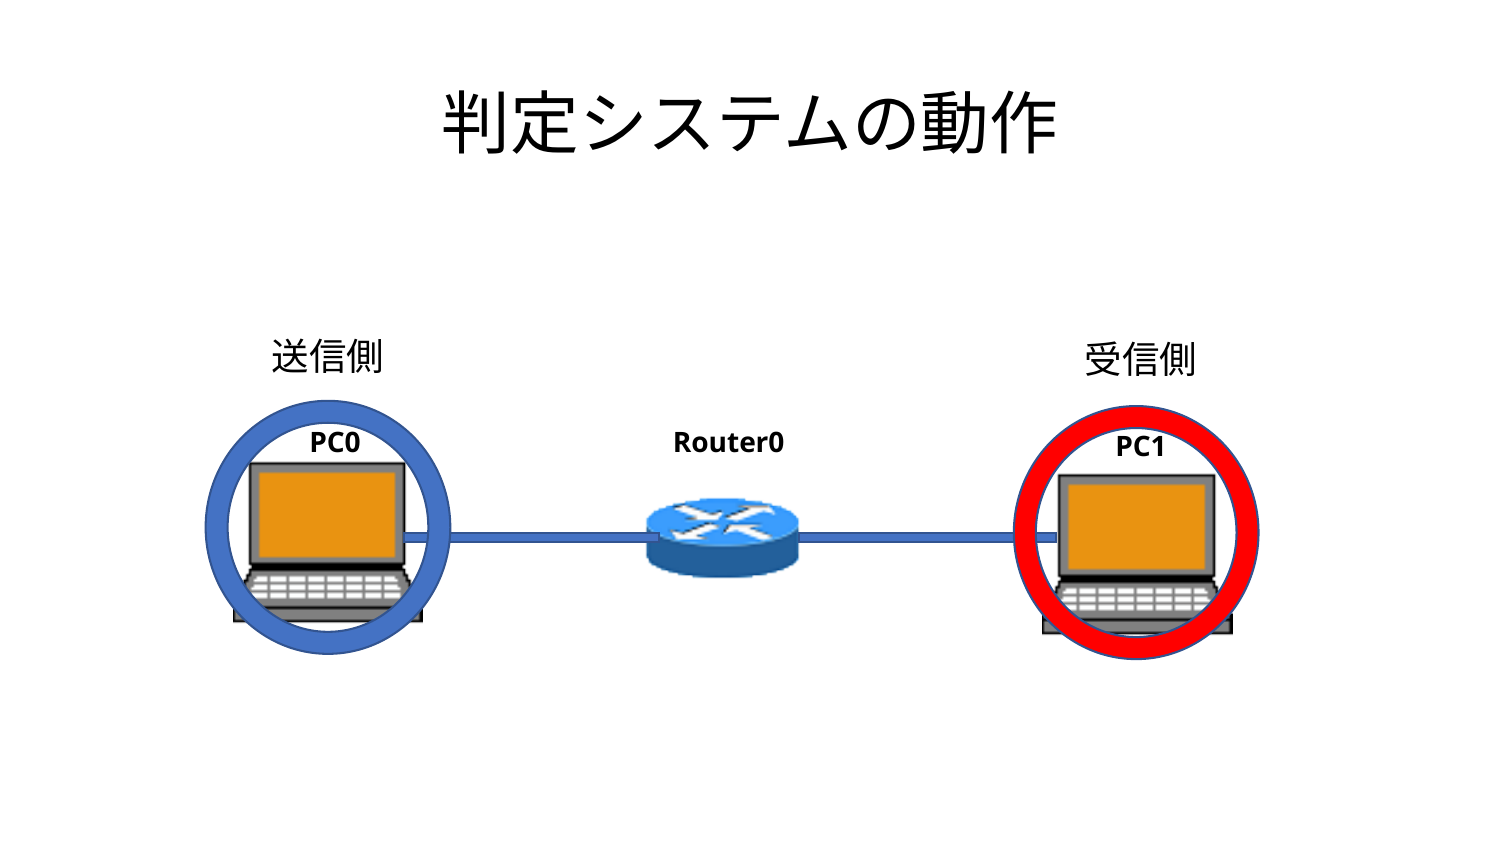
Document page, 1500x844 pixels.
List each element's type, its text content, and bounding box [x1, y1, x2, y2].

text_box [451, 532, 637, 543]
title 判定システムの動作 [103, 44, 1397, 208]
text_box [423, 532, 427, 543]
text_box 送信側 [257, 326, 400, 386]
text_box PC1 [1100, 430, 1182, 461]
text_box [270, 640, 386, 655]
text_box 受信側 [1070, 328, 1213, 389]
text_box [1012, 405, 1260, 615]
picture [1042, 461, 1233, 652]
text_box [204, 399, 452, 609]
text_box [1092, 652, 1180, 661]
picture [233, 449, 423, 640]
text_box Router0 [658, 417, 800, 455]
picture [637, 455, 807, 625]
text_box [1037, 532, 1042, 543]
text_box PC0 [294, 424, 376, 449]
text_box [807, 532, 1013, 543]
